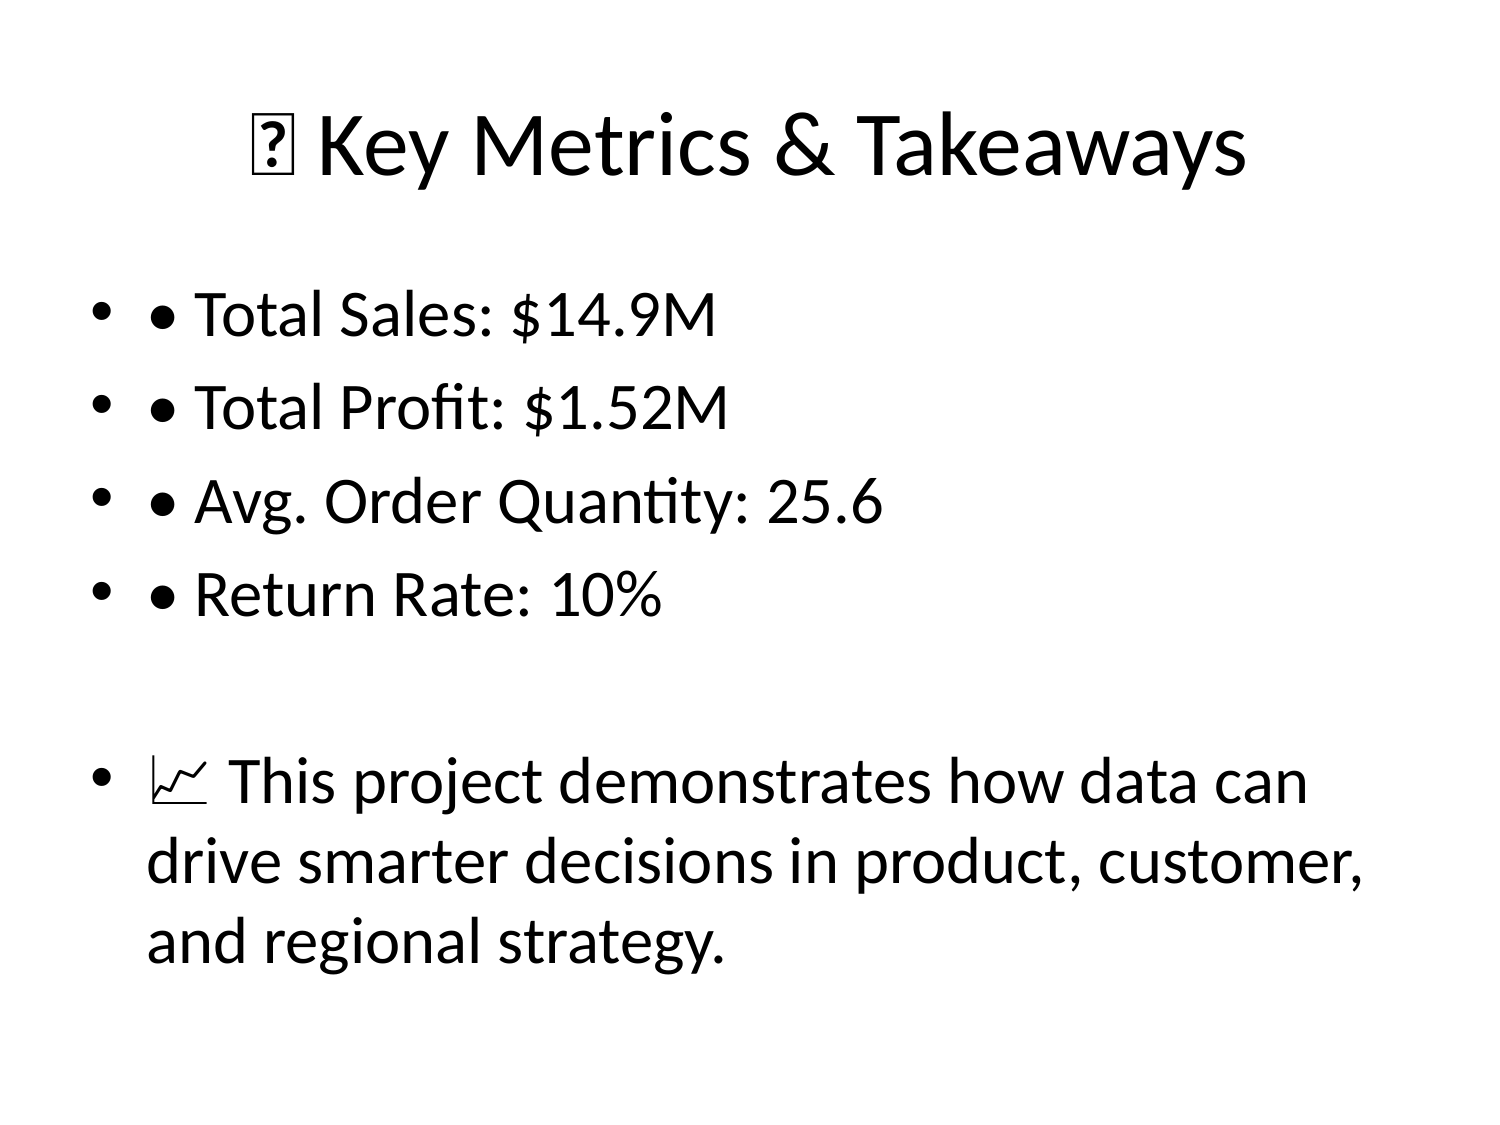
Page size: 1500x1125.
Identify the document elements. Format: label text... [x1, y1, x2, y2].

list • Total Sales: $14.9M • Total Profit: $1.52M • Avg. Order Quantity: 25.6 • Return Rate: 10% 📈 This project demonstrates how data can drive smarter decisions in product, customer, and regional strategy. [75, 262, 1425, 1005]
title 📌 Key Metrics & Takeaways [75, 45, 1425, 233]
